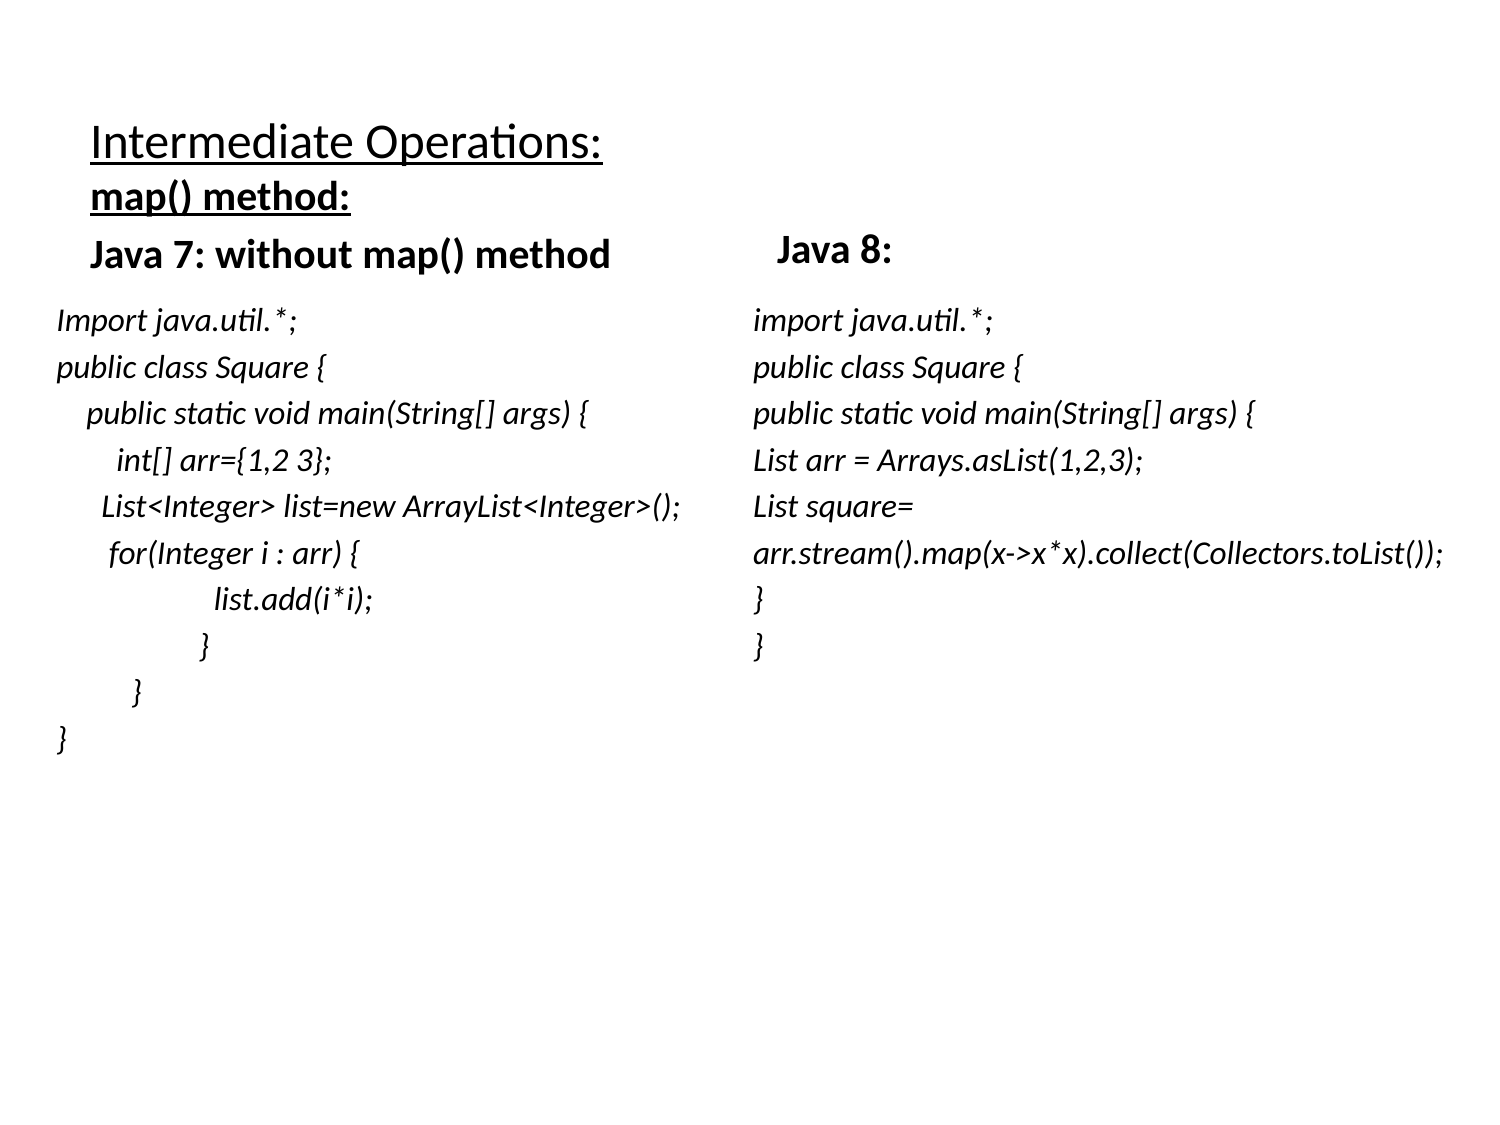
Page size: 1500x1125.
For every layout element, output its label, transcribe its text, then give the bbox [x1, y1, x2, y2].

title Intermediate Operations: [75, 45, 1425, 233]
list map() method: Java 7: without map() method [75, 172, 738, 285]
list import java.util.*; public class Square { public static void main(String[] args) { List arr = Arrays.asList(1,2,3); List square= arr.stream().map(x->x*x).collect(Collectors.toList()); } } [738, 290, 1471, 1005]
list Java 8: [761, 172, 1425, 279]
list Import java.util.*; public class Square { public static void main(String[] args) { int[] arr={1,2 3}; List<Integer> list=new ArrayList<Integer>(); for(Integer i : arr) { list.add(i*i); } } } [41, 290, 703, 1005]
